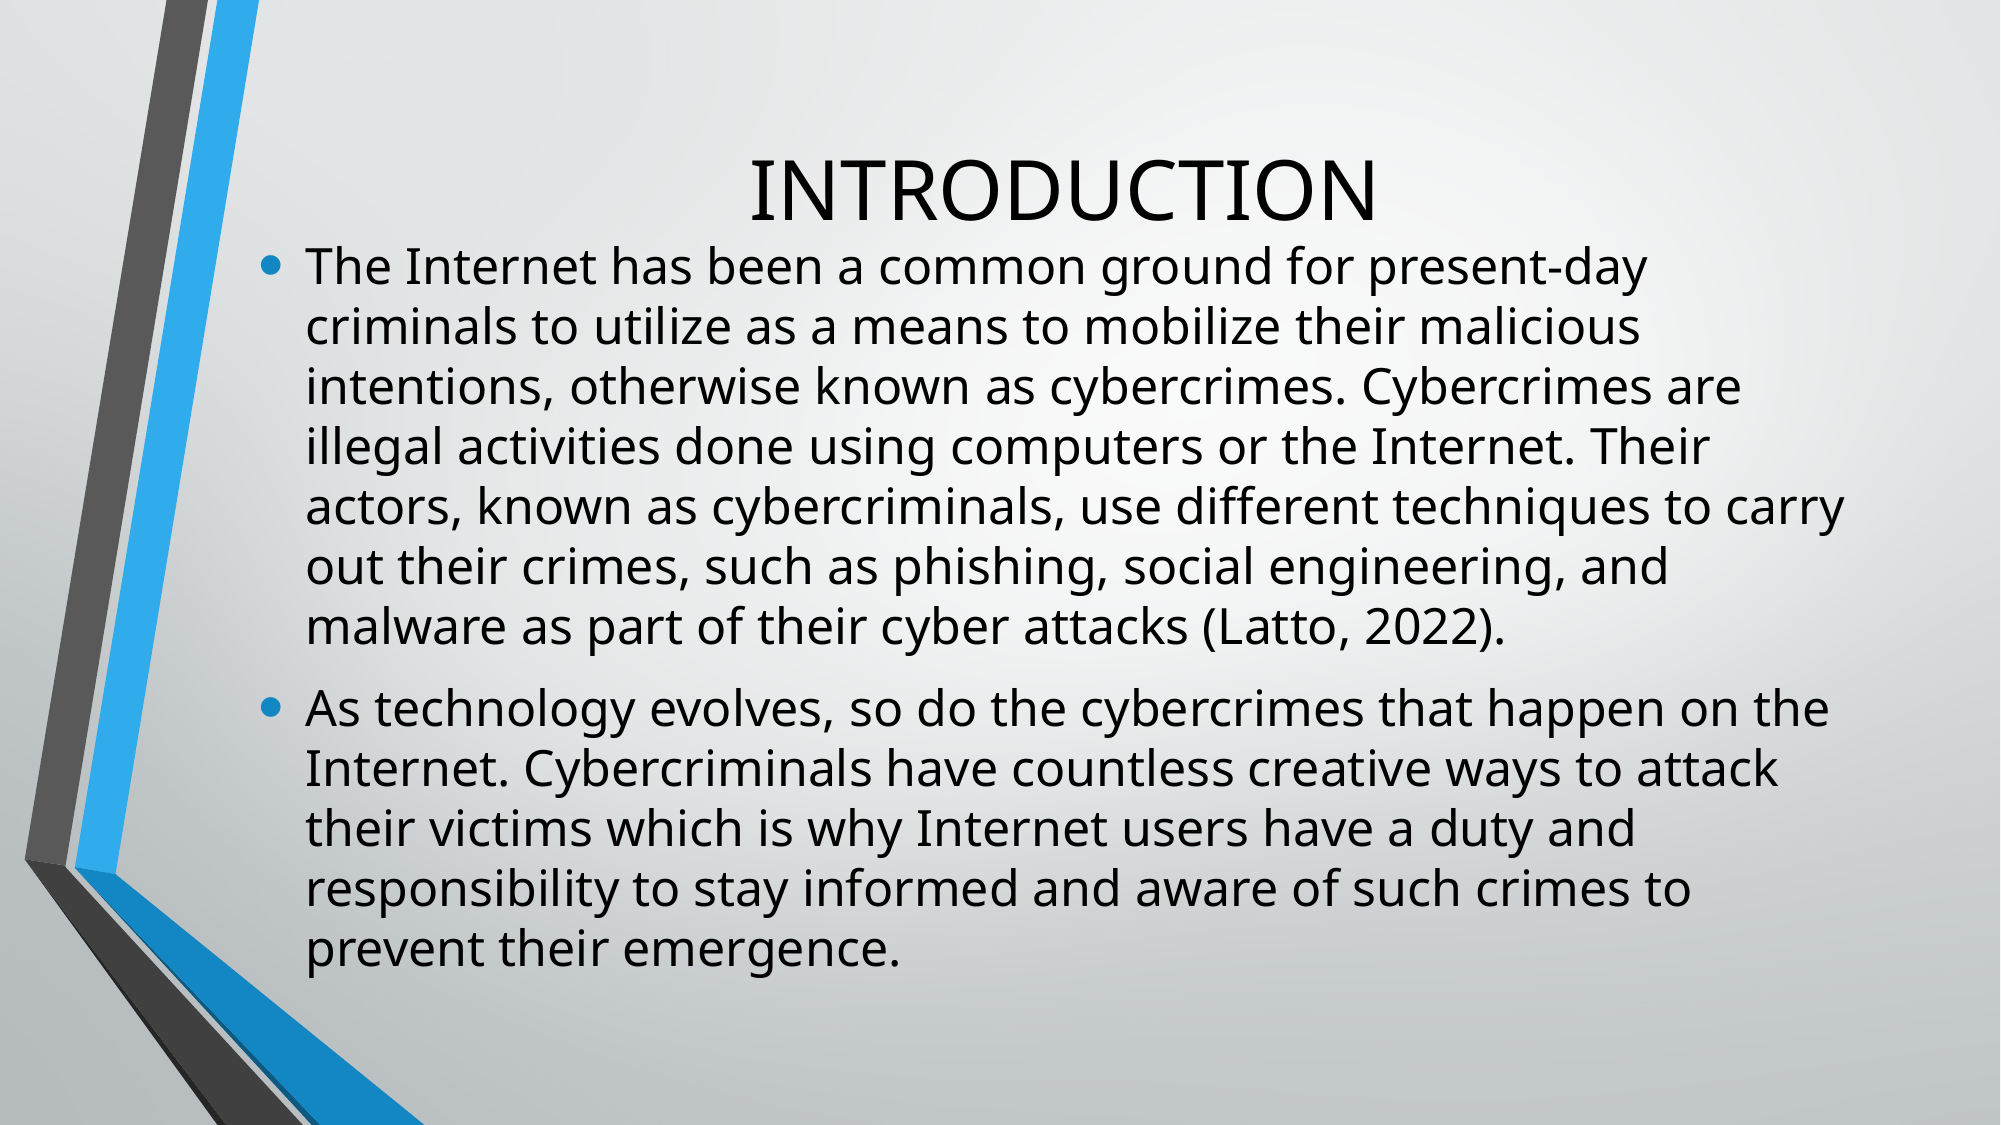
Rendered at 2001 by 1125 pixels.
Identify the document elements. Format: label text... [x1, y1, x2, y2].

list The Internet has been a common ground for present-day criminals to utilize as a means to mobilize their malicious intentions, otherwise known as cybercrimes. Cybercrimes are illegal activities done using computers or the Internet. Their actors, known as cybercriminals, use different techniques to carry out their crimes, such as phishing, social engineering, and malware as part of their cyber attacks (Latto, 2022). As technology evolves, so do the cybercrimes that happen on the Internet. Cybercriminals have countless creative ways to attack their victims which is why Internet users have a duty and responsibility to stay informed and aware of such crimes to prevent their emergence. [243, 261, 1887, 950]
title INTRODUCTION [243, 112, 1887, 261]
